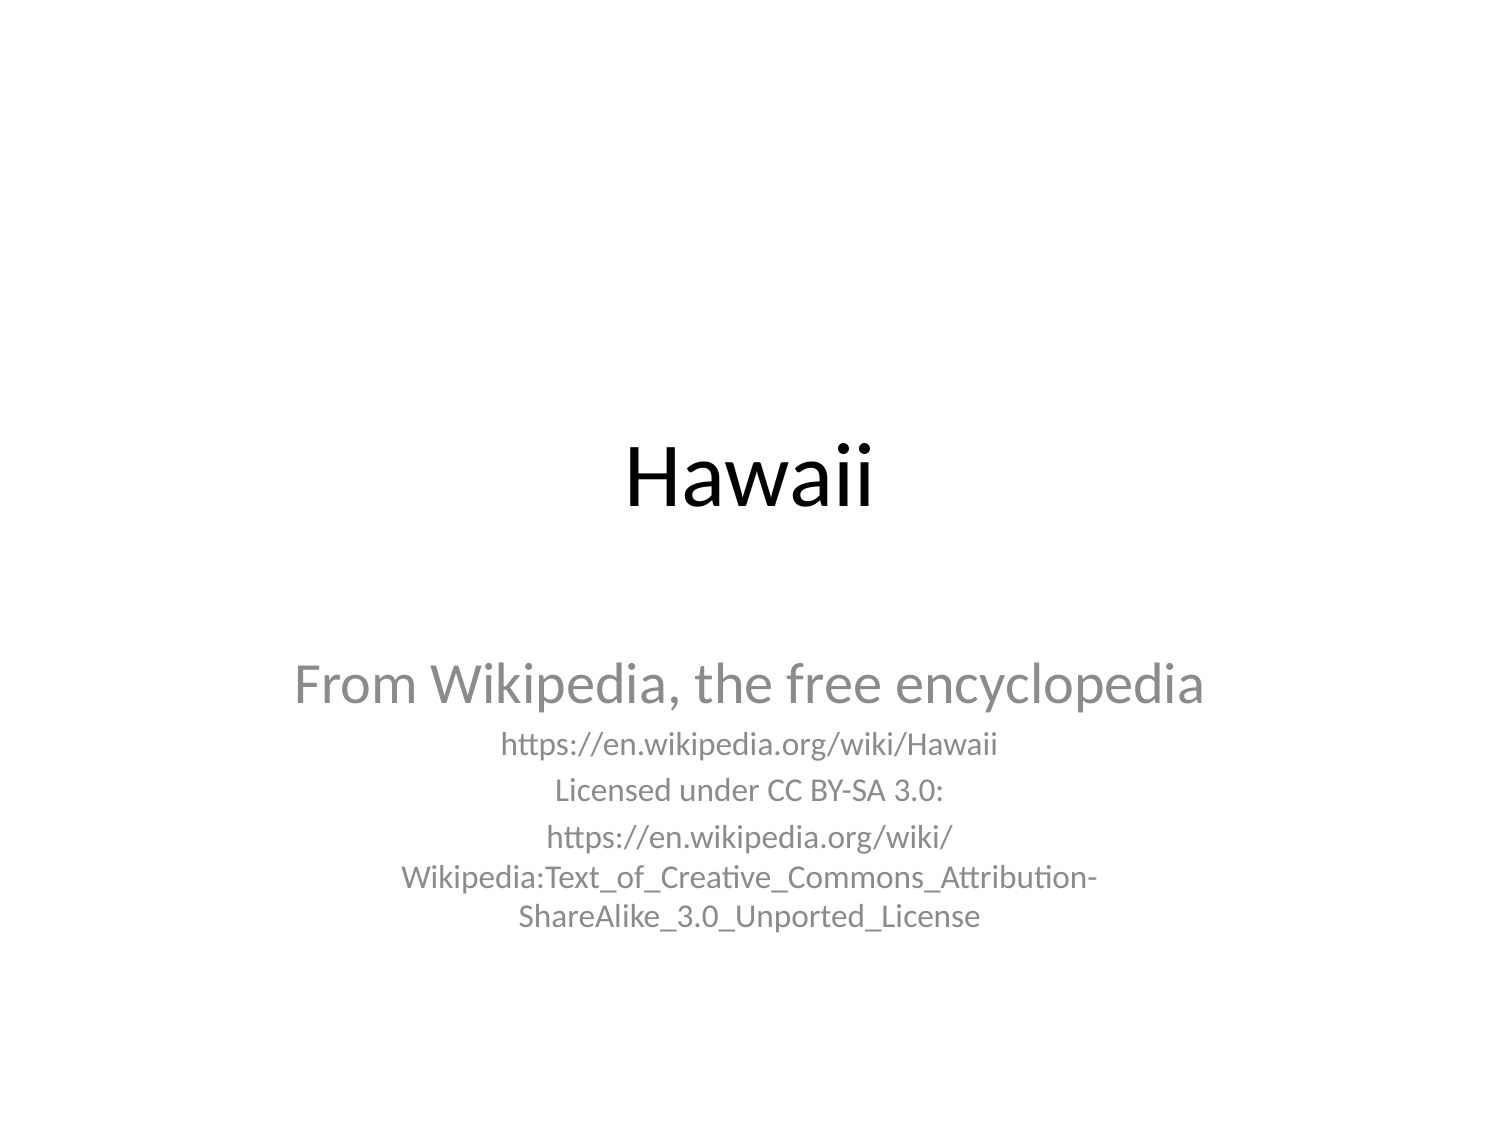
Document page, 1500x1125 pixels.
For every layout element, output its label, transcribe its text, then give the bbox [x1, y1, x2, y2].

title Hawaii [112, 349, 1388, 591]
subtitle From Wikipedia, the free encyclopedia https://en.wikipedia.org/wiki/Hawaii Licensed under CC BY-SA 3.0: https://en.wikipedia.org/wiki/Wikipedia:Text_of_Creative_Commons_Attribution-ShareAlike_3.0_Unported_License [225, 637, 1275, 925]
